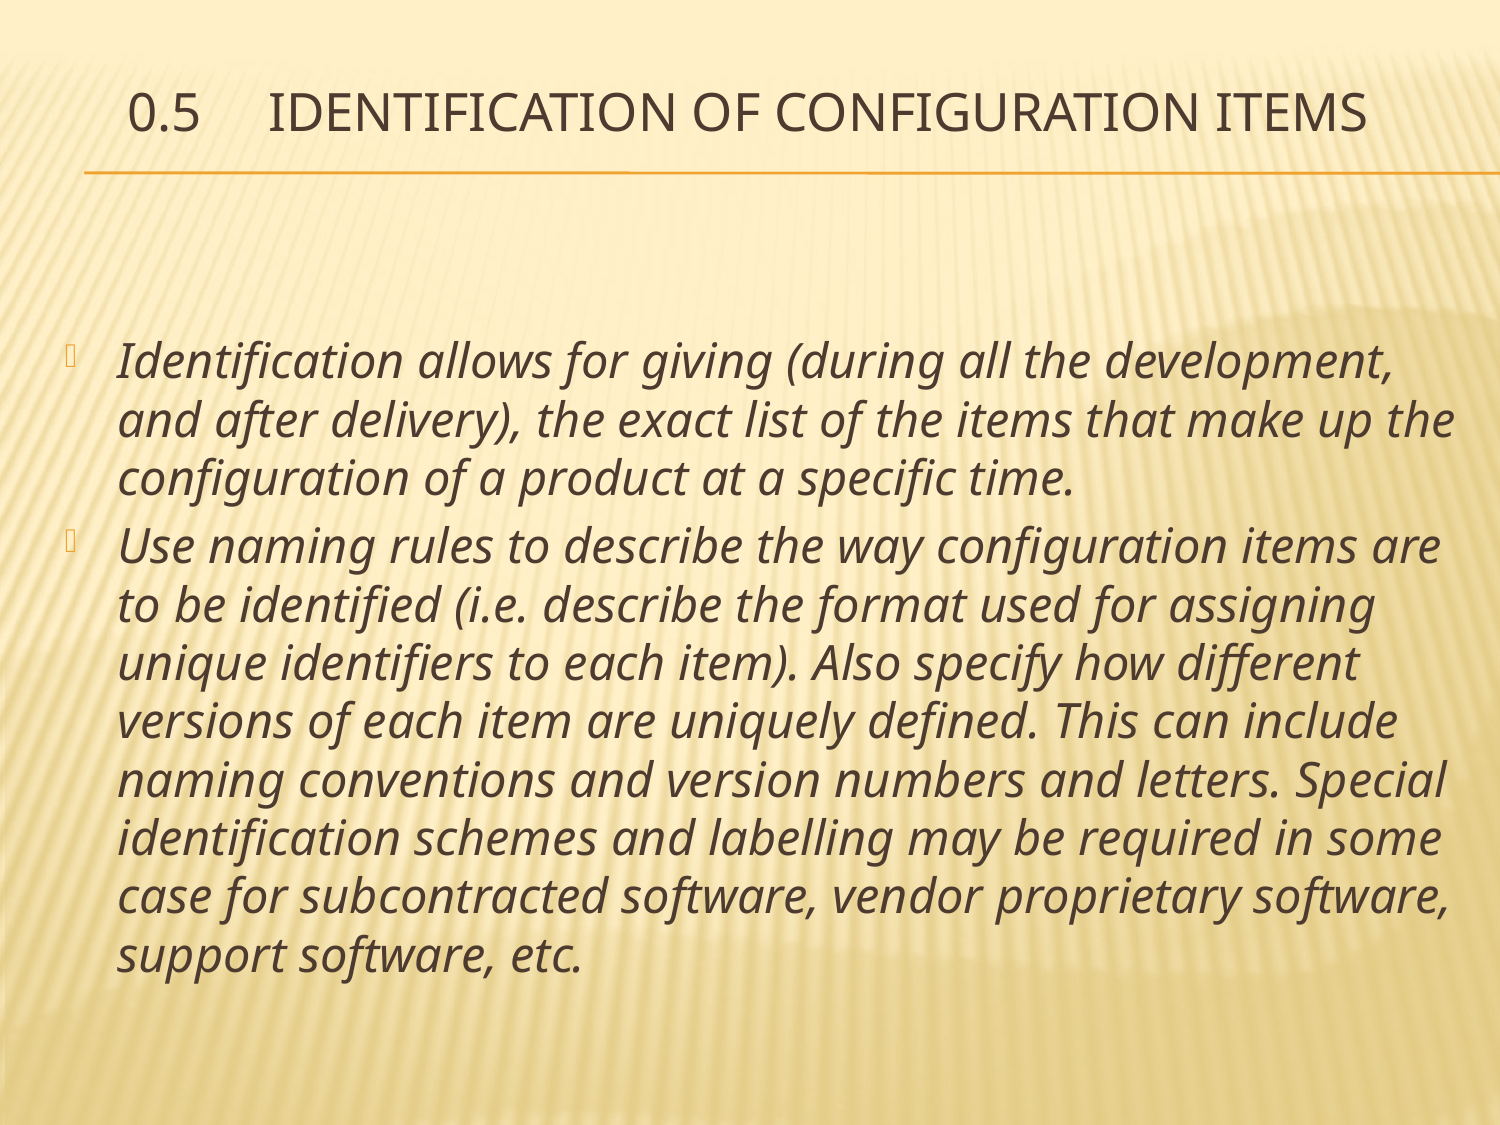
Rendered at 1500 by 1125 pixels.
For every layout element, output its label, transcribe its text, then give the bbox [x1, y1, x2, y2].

title 0.5 Identification of configuration items [112, 45, 1463, 233]
list Identification allows for giving (during all the development, and after delivery), the exact list of the items that make up the configuration of a product at a specific time. Use naming rules to describe the way configuration items are to be identified (i.e. describe the format used for assigning unique identifiers to each item). Also specify how different versions of each item are uniquely defined. This can include naming conventions and version numbers and letters. Special identification schemes and labelling may be required in some case for subcontracted software, vendor proprietary software, support software, etc. [50, 254, 1475, 998]
